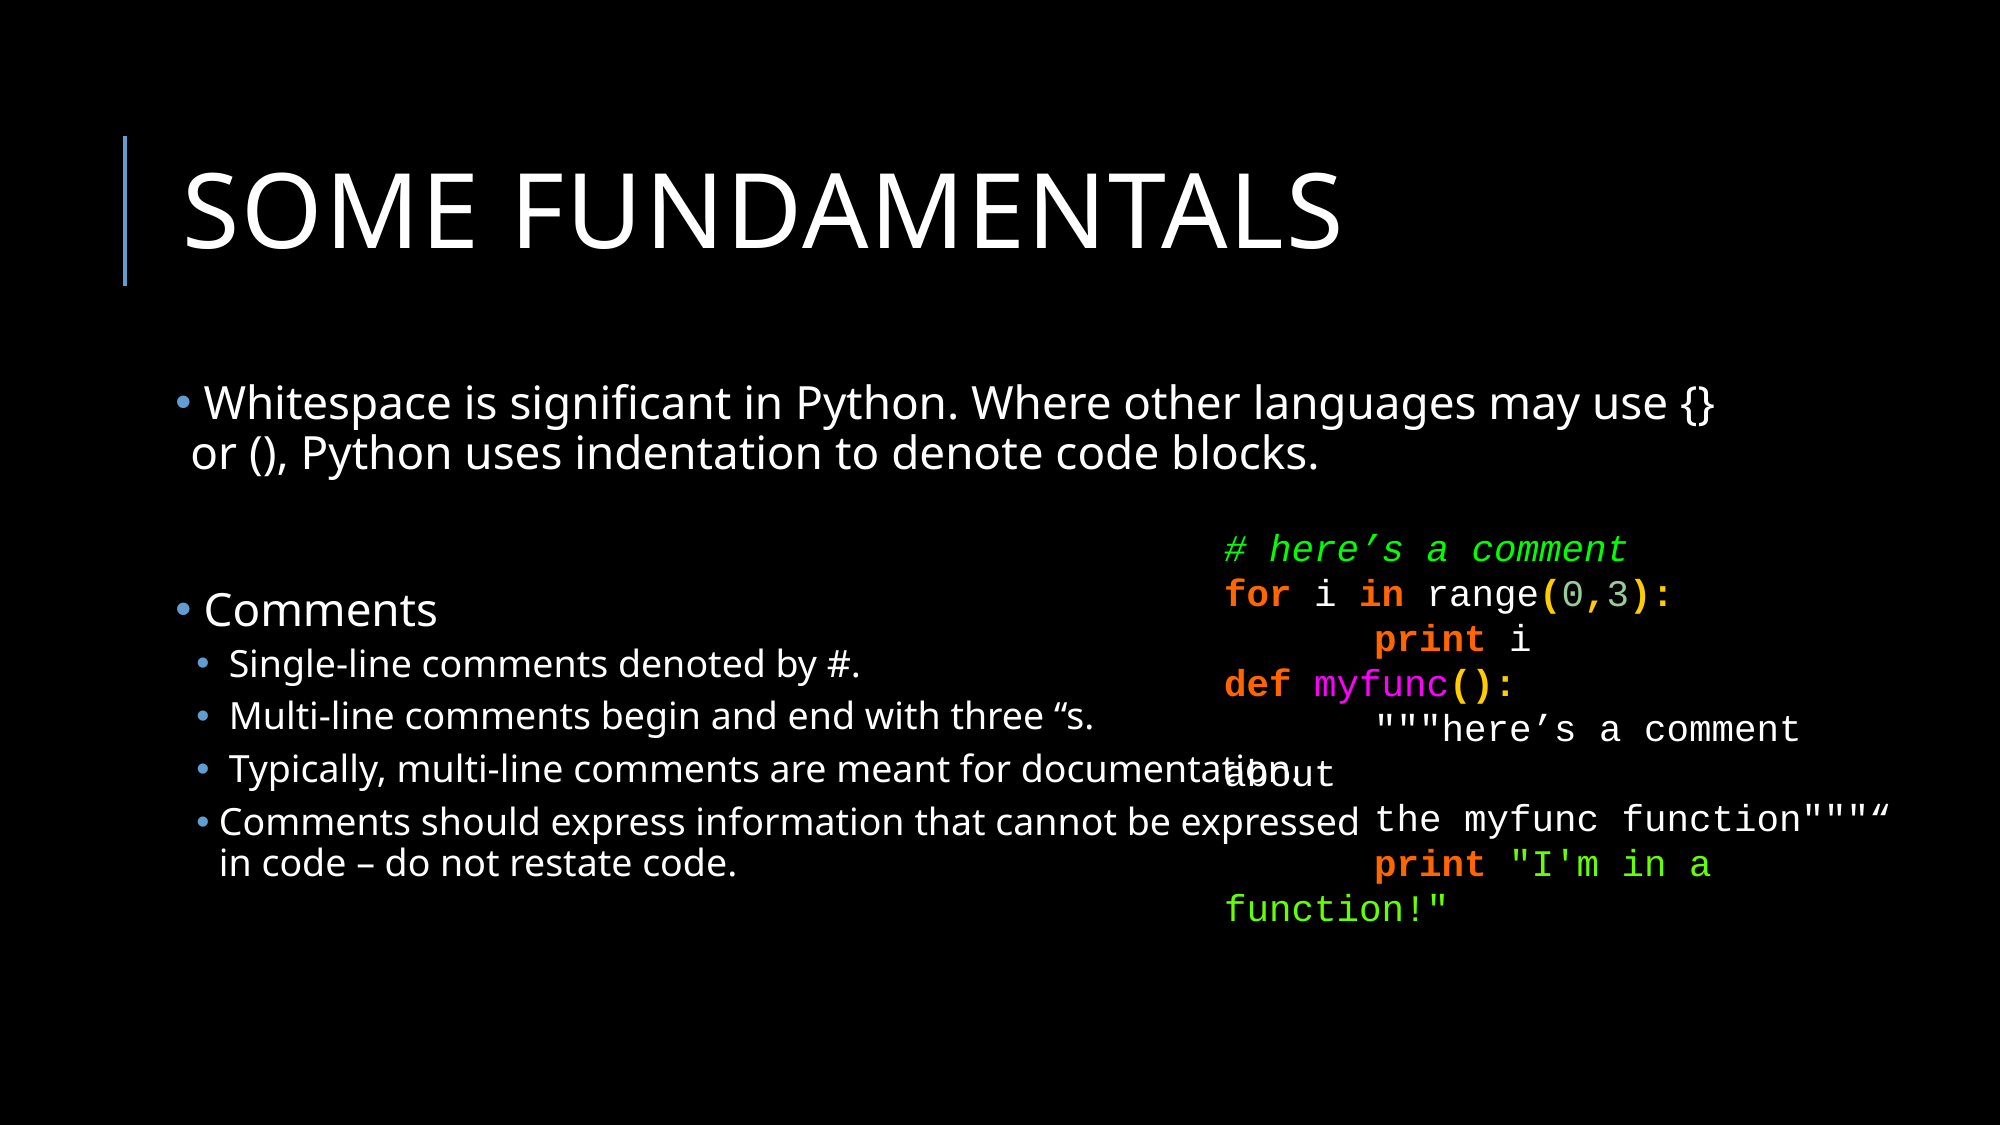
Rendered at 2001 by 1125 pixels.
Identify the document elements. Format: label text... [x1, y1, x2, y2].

list Whitespace is significant in Python. Where other languages may use {} or (), Python uses indentation to denote code blocks. Comments Single-line comments denoted by #. Multi-line comments begin and end with three “s. Typically, multi-line comments are meant for documentation. Comments should express information that cannot be expressed in code – do not restate code. [168, 372, 1763, 1033]
title Some fundamentals [168, 96, 1763, 342]
text_box # here’s a comment for i in range(0,3): print i def myfunc(): """here’s a comment about the myfunc function"""“ print "I'm in a function!" [1209, 516, 1923, 937]
